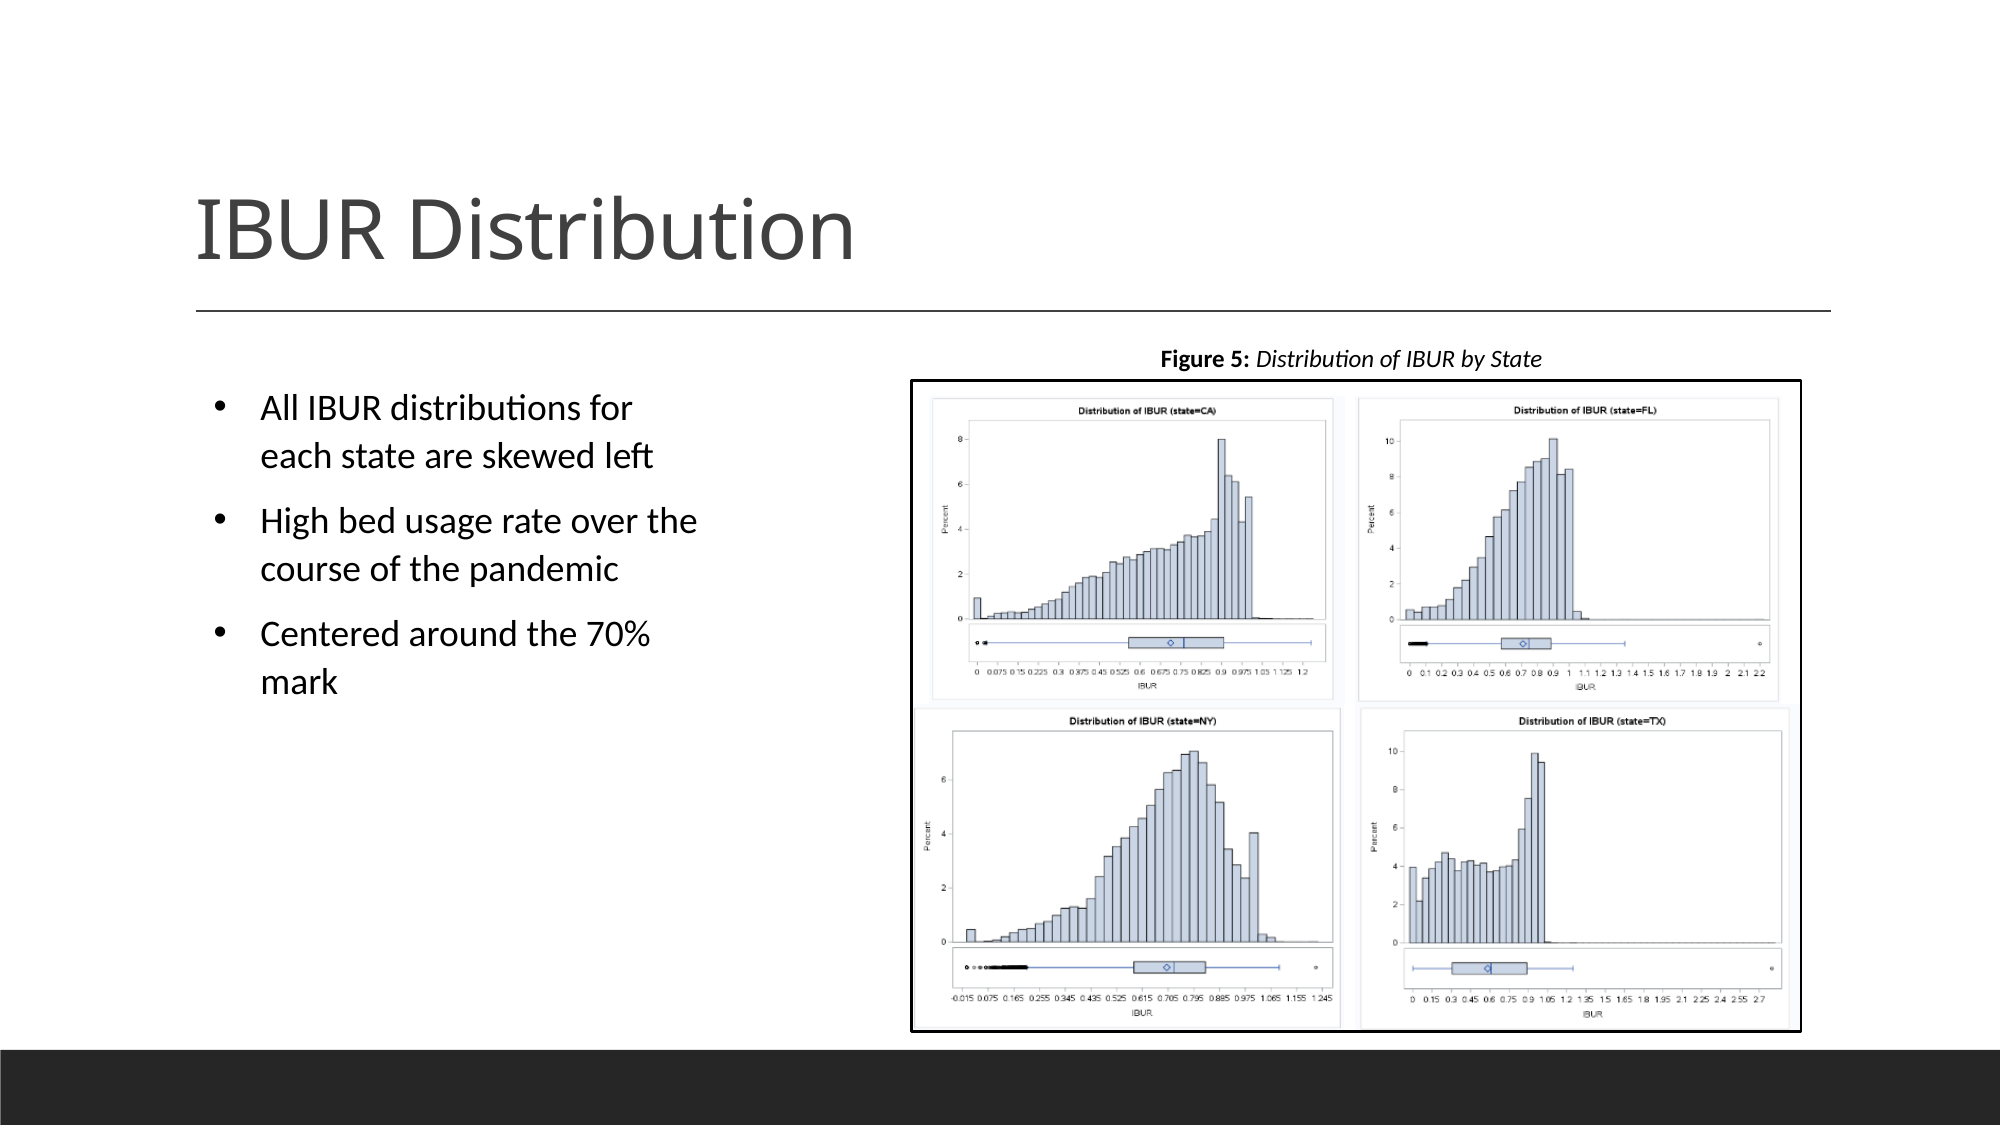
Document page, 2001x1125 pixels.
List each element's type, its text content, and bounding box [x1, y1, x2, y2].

picture [911, 396, 1346, 1032]
text_box Figure 5: Distribution of IBUR by State [1145, 335, 1590, 396]
text_box [910, 379, 1145, 703]
text_box All IBUR distributions for each state are skewed left High bed usage rate over the course of the pandemic Centered around the 70% mark [198, 372, 724, 775]
picture [1354, 396, 1802, 1032]
text_box [1590, 379, 1802, 700]
title IBUR Distribution [180, 47, 1830, 285]
